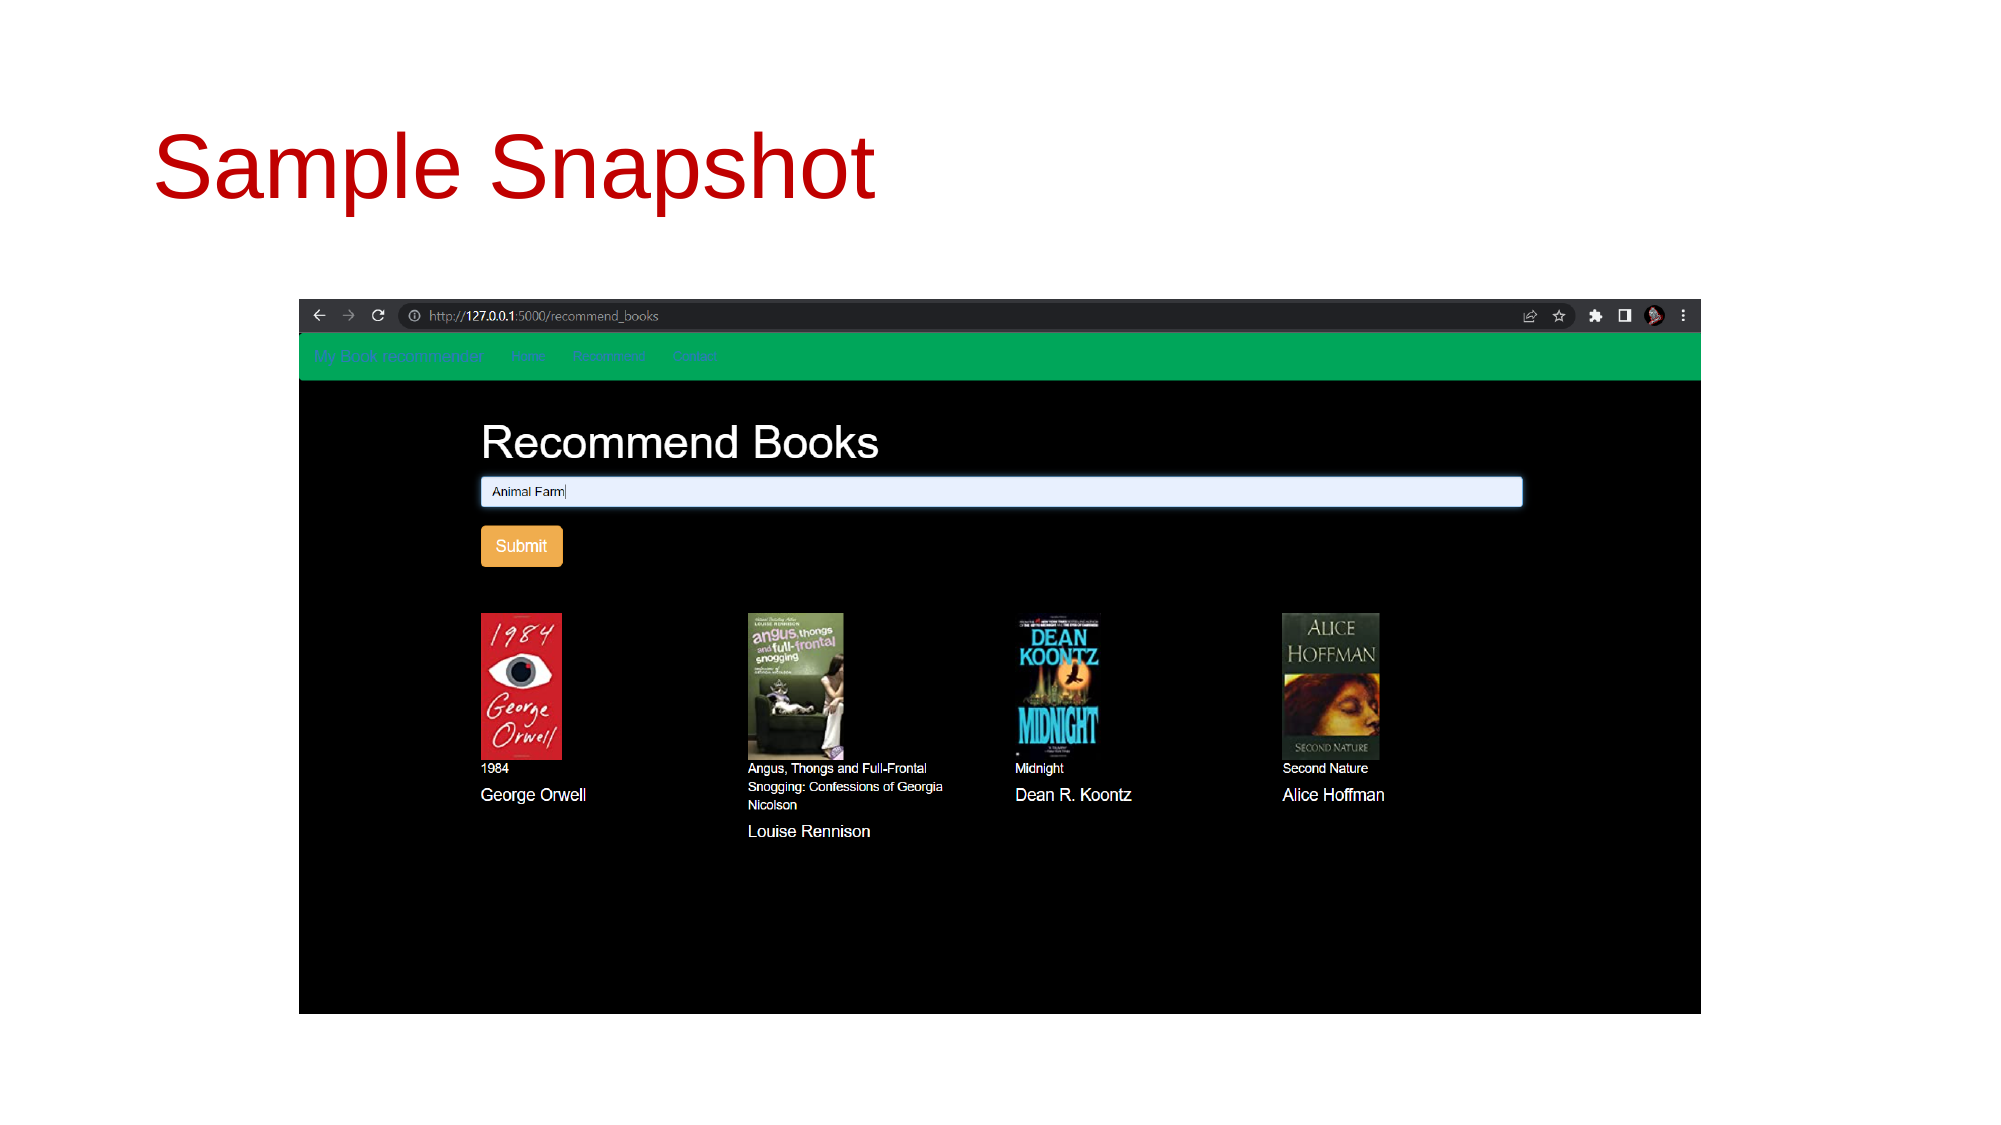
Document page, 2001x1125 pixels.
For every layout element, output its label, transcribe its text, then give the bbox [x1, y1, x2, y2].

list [299, 299, 1701, 1014]
title Sample Snapshot [137, 59, 1863, 278]
